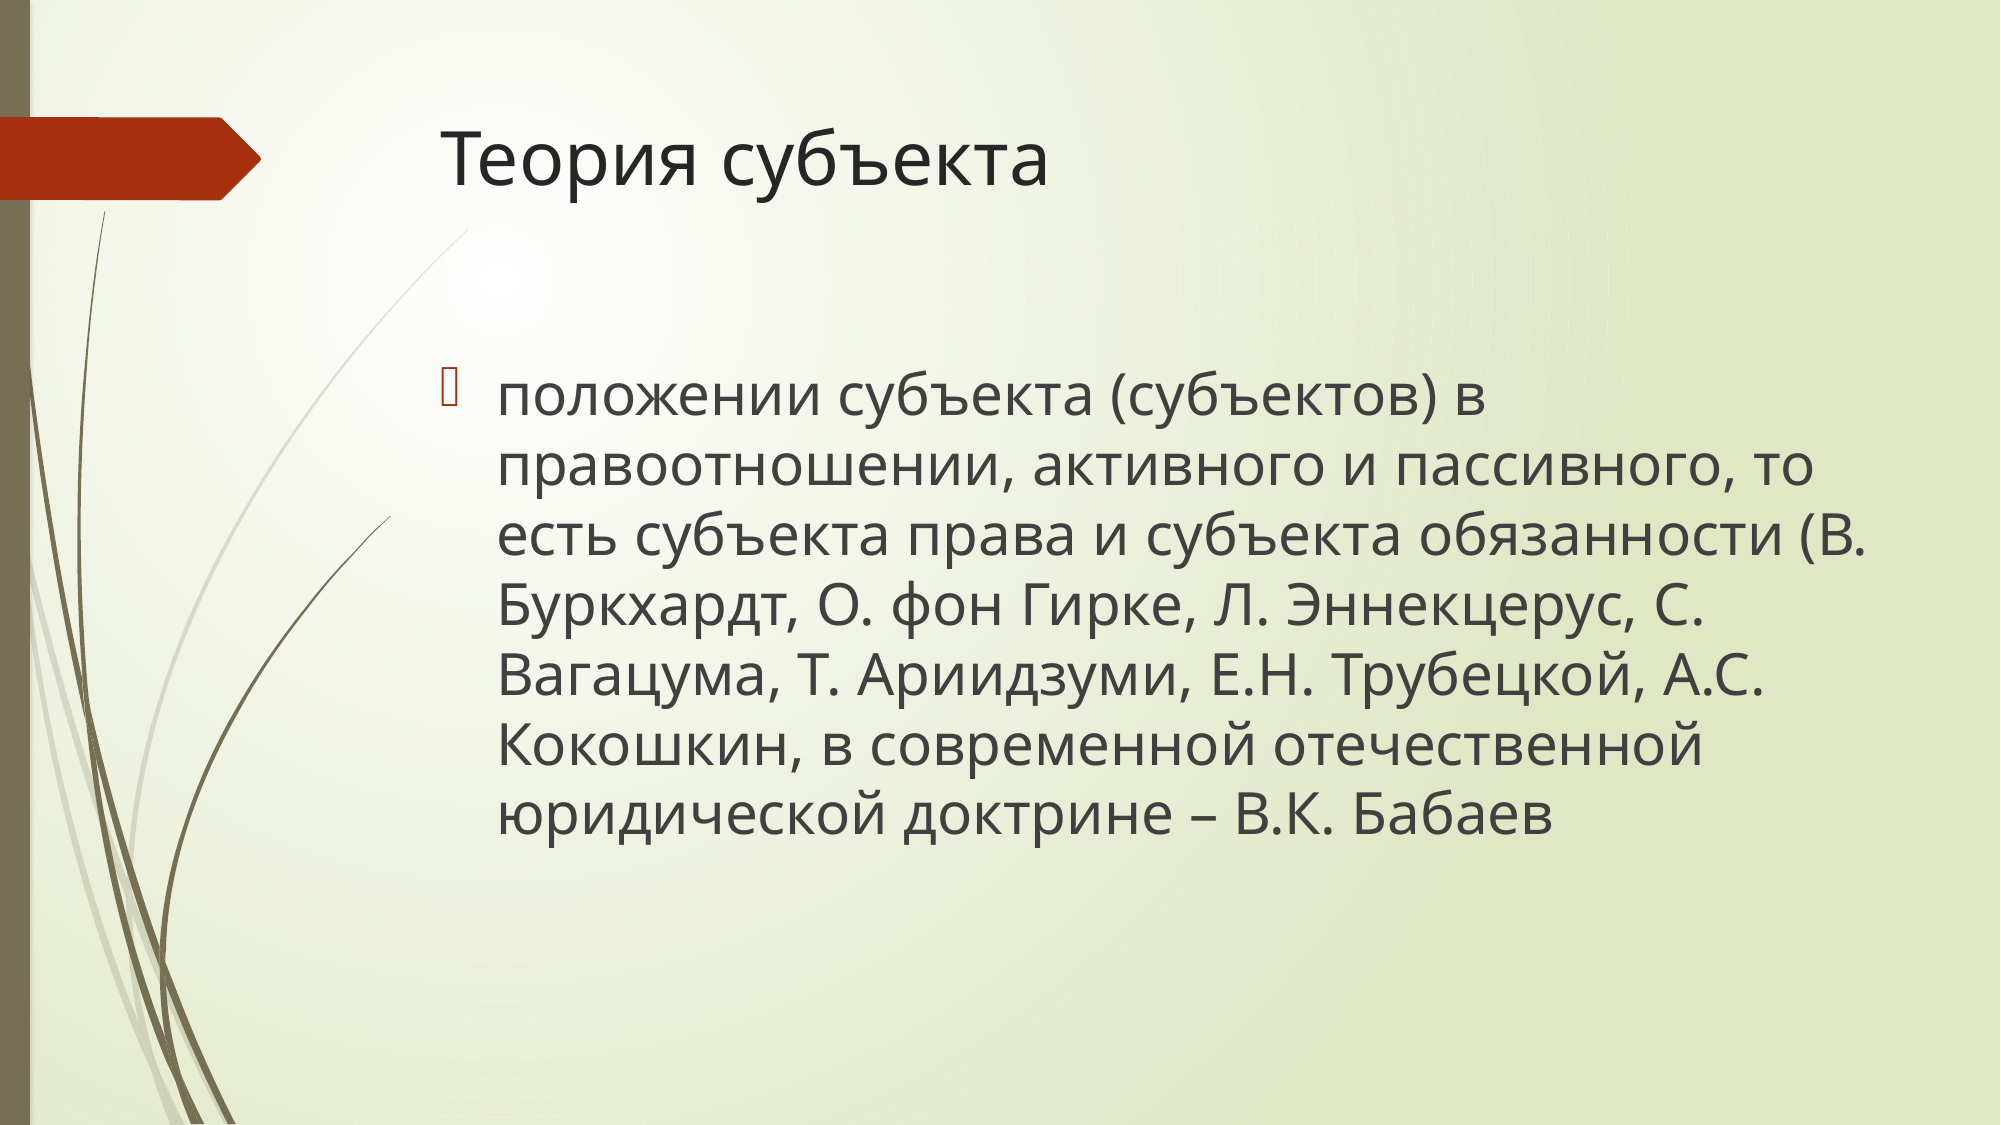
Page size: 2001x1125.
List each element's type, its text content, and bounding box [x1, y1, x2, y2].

list положении субъекта (субъектов) в правоотношении, активного и пассивного, то есть субъекта права и субъекта обязанности (В. Буркхардт, О. фон Гирке, Л. Эннекцерус, С. Вагацума, Т. Ариидзуми, Е.Н. Трубецкой, А.С. Кокошкин, в современной отечественной юридической доктрине – В.К. Бабаев [424, 350, 1888, 970]
title Теория субъекта [425, 102, 1888, 313]
